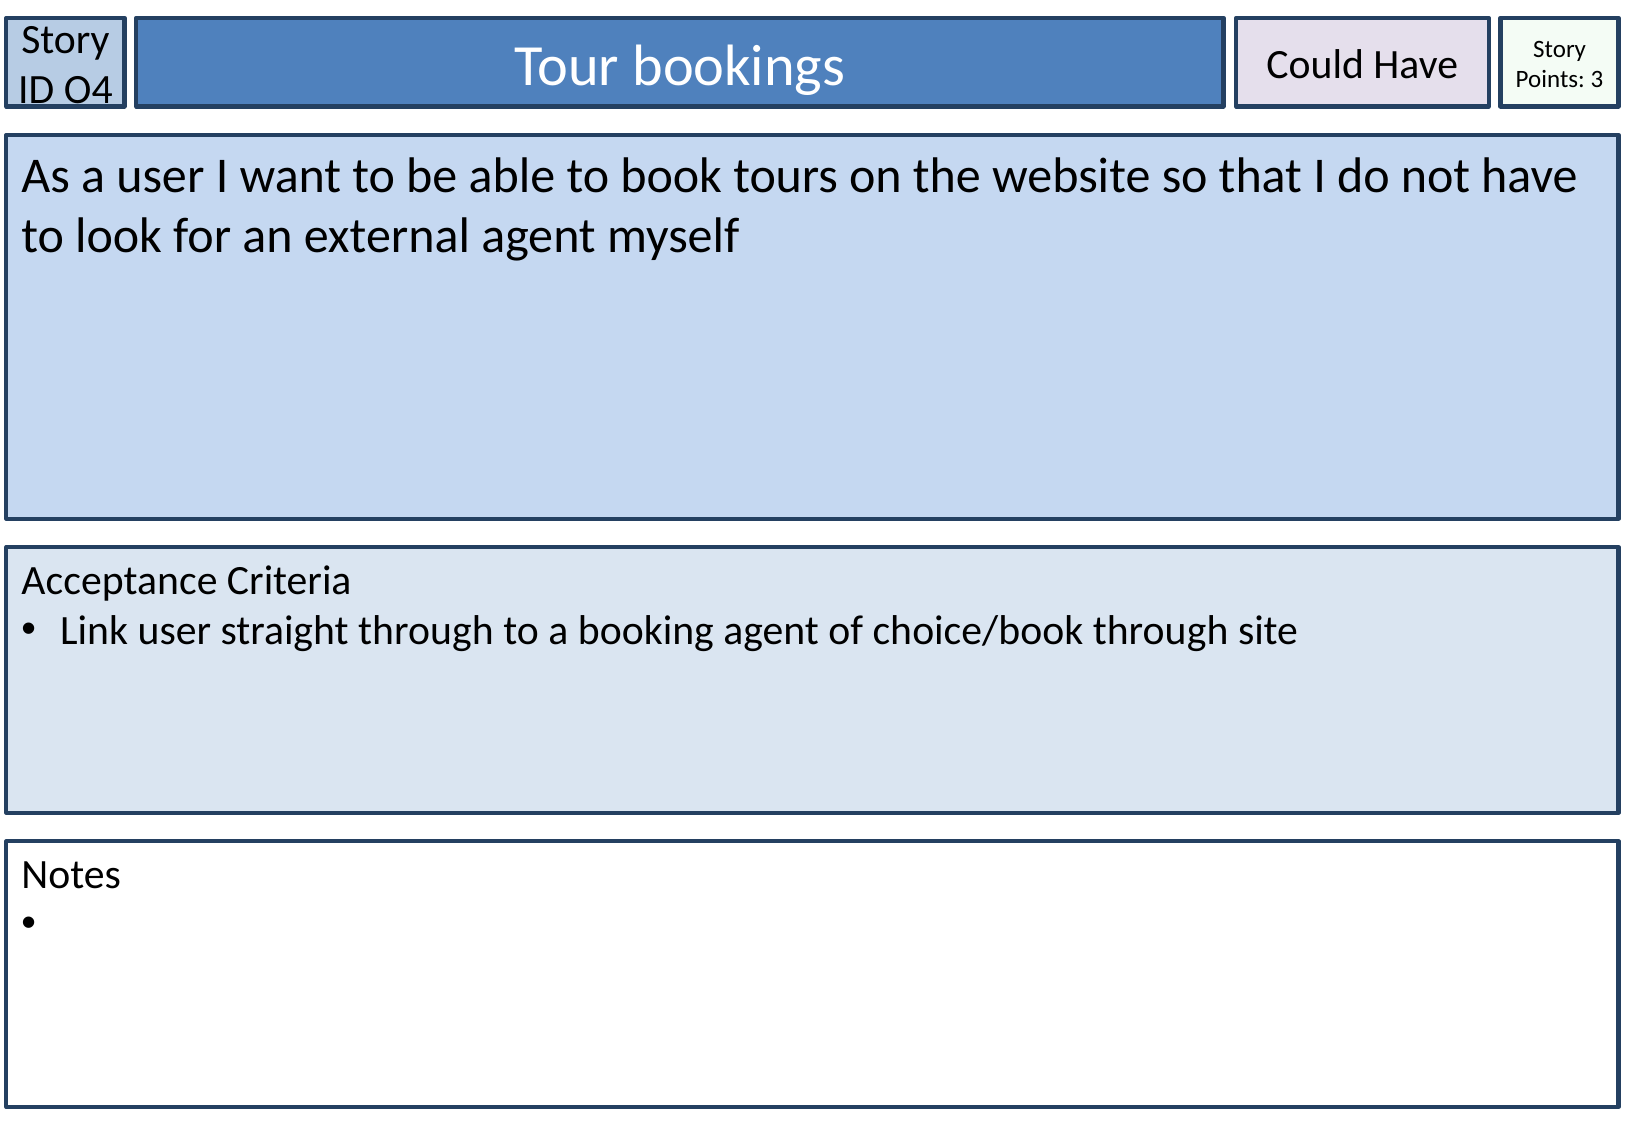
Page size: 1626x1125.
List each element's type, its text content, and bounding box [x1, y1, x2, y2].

text_box Could Have [1236, 17, 1489, 107]
text_box Notes [6, 841, 1619, 1107]
text_box Story ID O4 [6, 17, 125, 107]
text_box Acceptance Criteria Link user straight through to a booking agent of choice/book through site [6, 547, 1619, 813]
text_box Story Points: 3 [1500, 17, 1619, 107]
text_box As a user I want to be able to book tours on the website so that I do not have to look for an external agent myself [6, 134, 1619, 519]
text_box Tour bookings [136, 17, 1224, 107]
